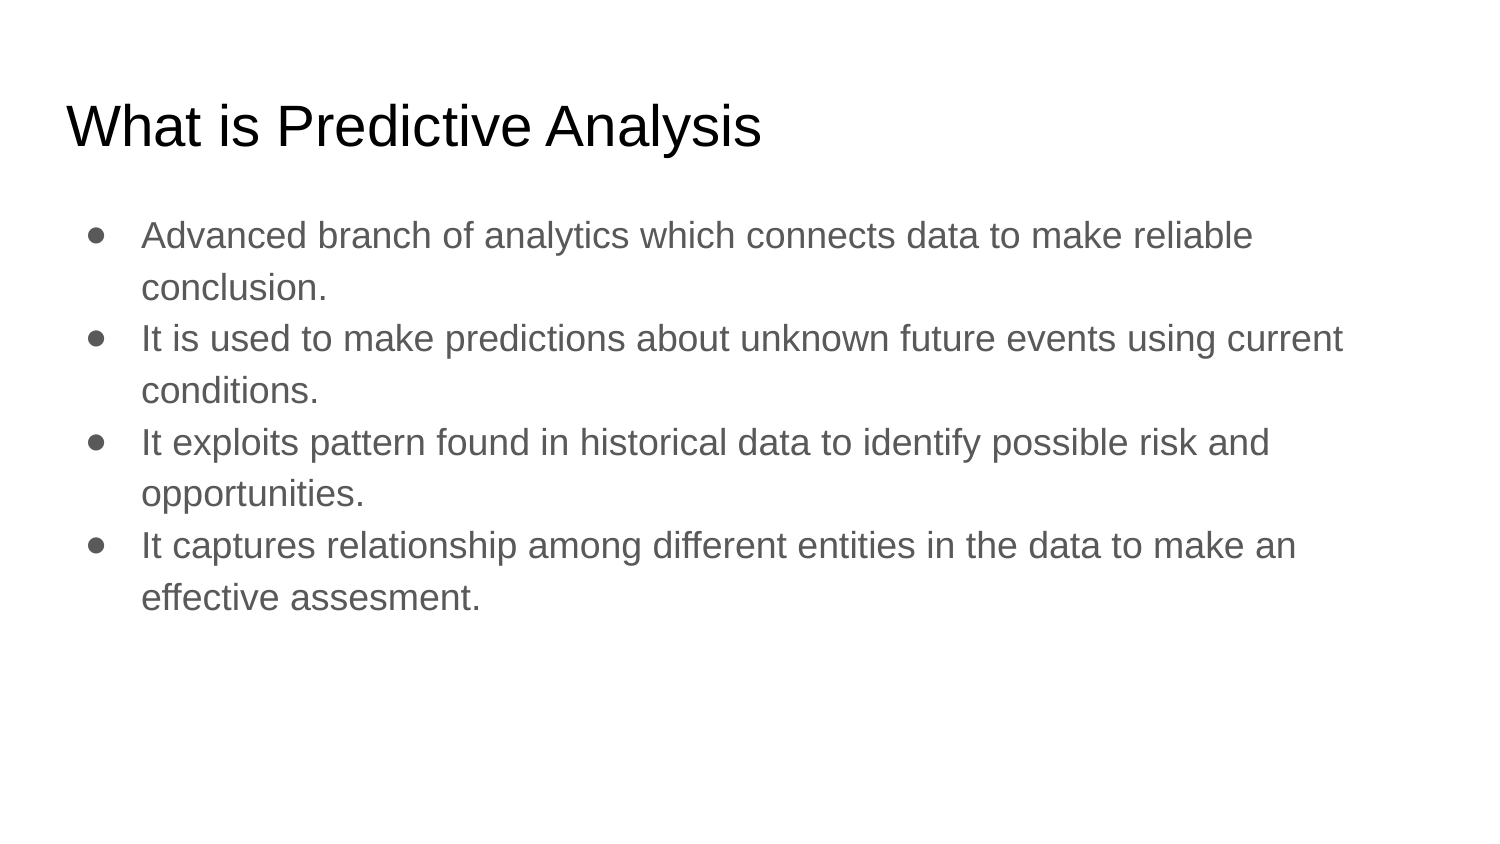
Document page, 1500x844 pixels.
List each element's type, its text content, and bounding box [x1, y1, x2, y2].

title What is Predictive Analysis [51, 72, 1449, 167]
list Advanced branch of analytics which connects data to make reliable conclusion. It is used to make predictions about unknown future events using current conditions. It exploits pattern found in historical data to identify possible risk and opportunities. It captures relationship among different entities in the data to make an effective assesment. [51, 189, 1449, 750]
